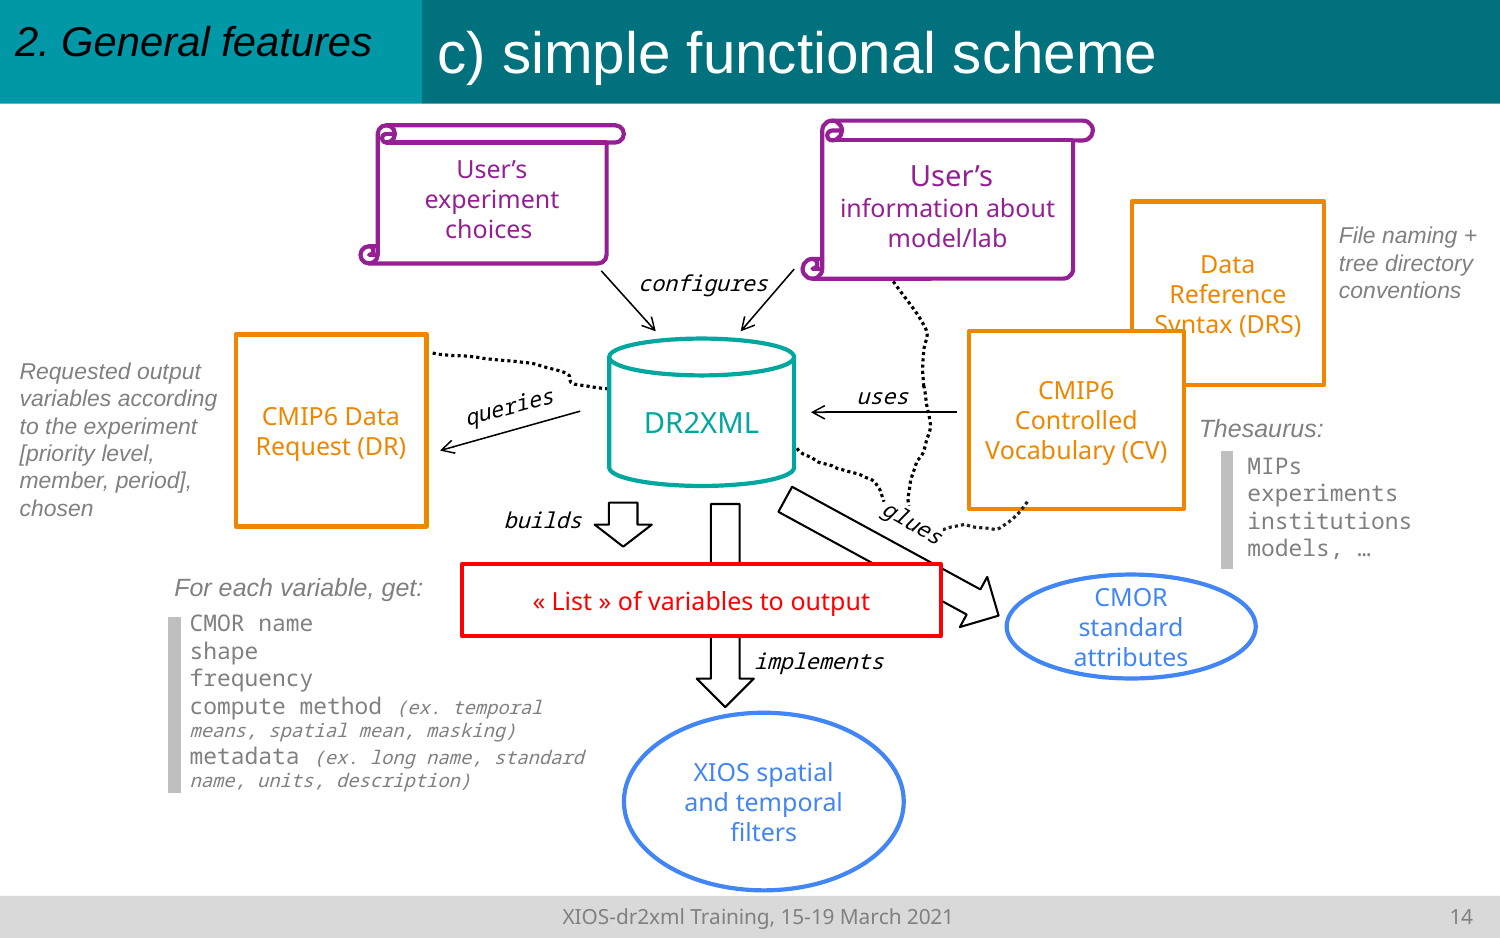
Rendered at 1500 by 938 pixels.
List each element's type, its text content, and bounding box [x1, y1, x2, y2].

text_box DR2XML [607, 336, 797, 489]
text_box [454, 353, 473, 367]
text_box [795, 446, 885, 502]
text_box XIOS spatial and temporal filters [621, 710, 906, 893]
text_box glues [829, 462, 997, 582]
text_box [439, 410, 581, 451]
text_box [708, 501, 742, 562]
text_box CMIP6 Controlled Vocabulary (CV) [967, 329, 1186, 511]
text_box Requested output variables according to the experiment [priority level, member, period], chosen [4, 348, 246, 529]
text_box [776, 484, 935, 562]
text_box « List » of variables to output [460, 562, 943, 638]
title c) simple functional scheme [423, 0, 1500, 104]
text_box CMOR standard attributes [1004, 572, 1258, 681]
text_box [903, 421, 933, 507]
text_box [740, 268, 795, 332]
text_box File naming + tree directory conventions [1324, 213, 1494, 311]
text_box configures [619, 262, 787, 304]
text_box [480, 356, 607, 411]
text_box CMIP6 Data Request (DR) [234, 332, 429, 529]
text_box [432, 350, 447, 358]
text_box User’s experiment choices [358, 123, 626, 266]
text_box 2. General features [0, 0, 423, 104]
text_box [891, 280, 931, 411]
text_box [943, 566, 1001, 630]
text_box For each variable, get: [159, 563, 445, 609]
text_box Thesaurus: [1186, 405, 1389, 451]
picture [473, 337, 480, 374]
text_box implements [734, 640, 904, 682]
text_box User’s information about model/lab [800, 118, 1095, 281]
text_box MIPs experiments institutions models, … [1233, 444, 1438, 569]
text_box [694, 638, 754, 710]
picture [557, 345, 564, 382]
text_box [612, 341, 791, 373]
picture [447, 338, 454, 375]
text_box CMOR name shape frequency compute method (ex. temporal means, spatial mean, masking) metadata (ex. long name, standard name, units, description) [174, 601, 602, 799]
text_box [600, 500, 654, 549]
text_box [939, 500, 1030, 532]
text_box XIOS-dr2xml Training, 15-19 March 2021 13 [0, 895, 1500, 938]
text_box Data Reference Syntax (DRS) [1130, 199, 1326, 387]
text_box uses [839, 375, 902, 411]
text_box queries [442, 382, 575, 409]
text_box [600, 270, 656, 332]
text_box builds [486, 499, 600, 541]
